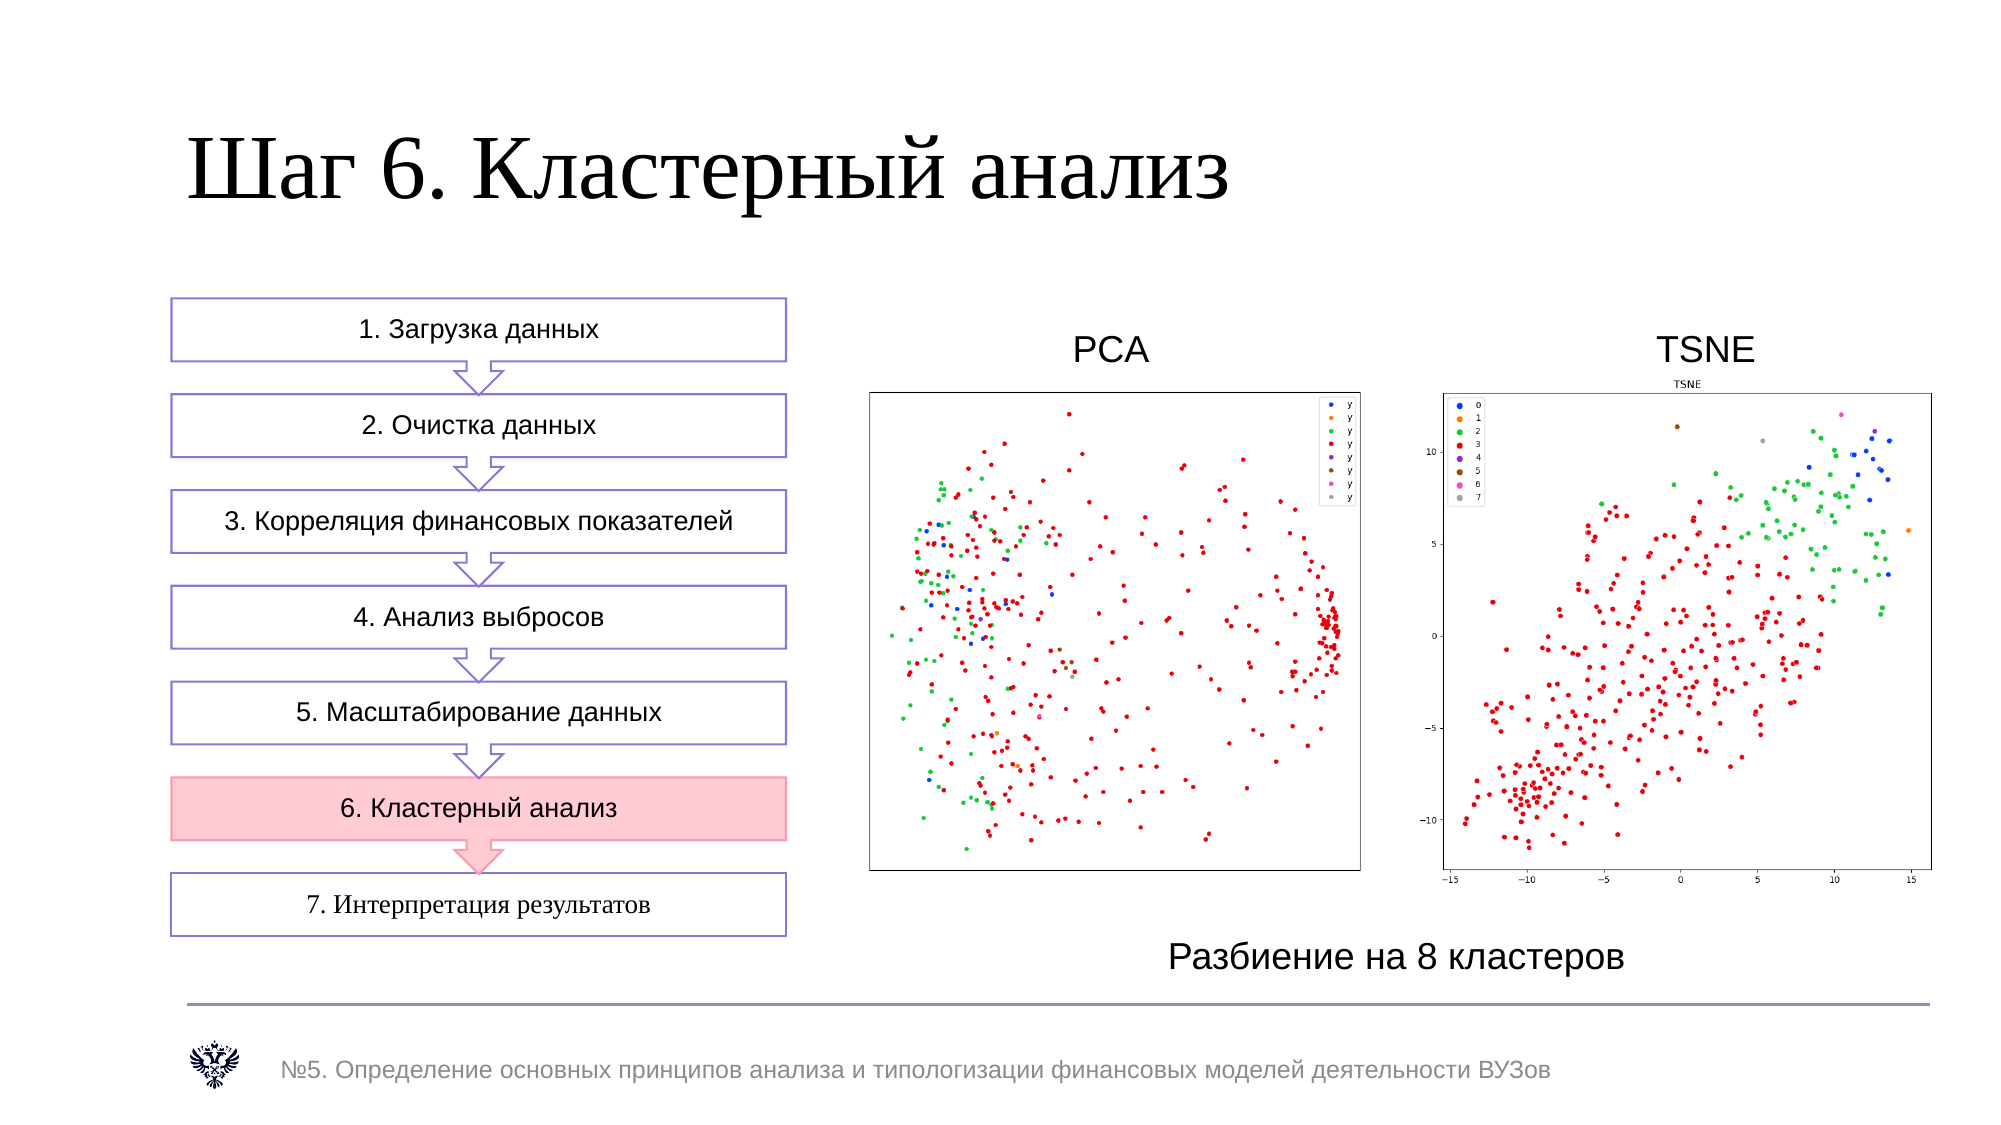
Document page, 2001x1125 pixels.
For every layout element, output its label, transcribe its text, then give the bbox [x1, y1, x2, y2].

footer №5. Определение основных принципов анализа и типологизации финансовых моделей деятельности ВУЗов [265, 1035, 1741, 1103]
text_box Разбиение на 8 кластеров [1153, 924, 1641, 985]
text_box PCA [1057, 317, 1165, 377]
picture [1415, 377, 1938, 895]
picture [867, 390, 1362, 874]
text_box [171, 298, 786, 936]
text_box TSNE [1641, 317, 1772, 377]
title Шаг 6. Кластерный анализ [171, 59, 1943, 278]
picture [190, 1040, 239, 1089]
